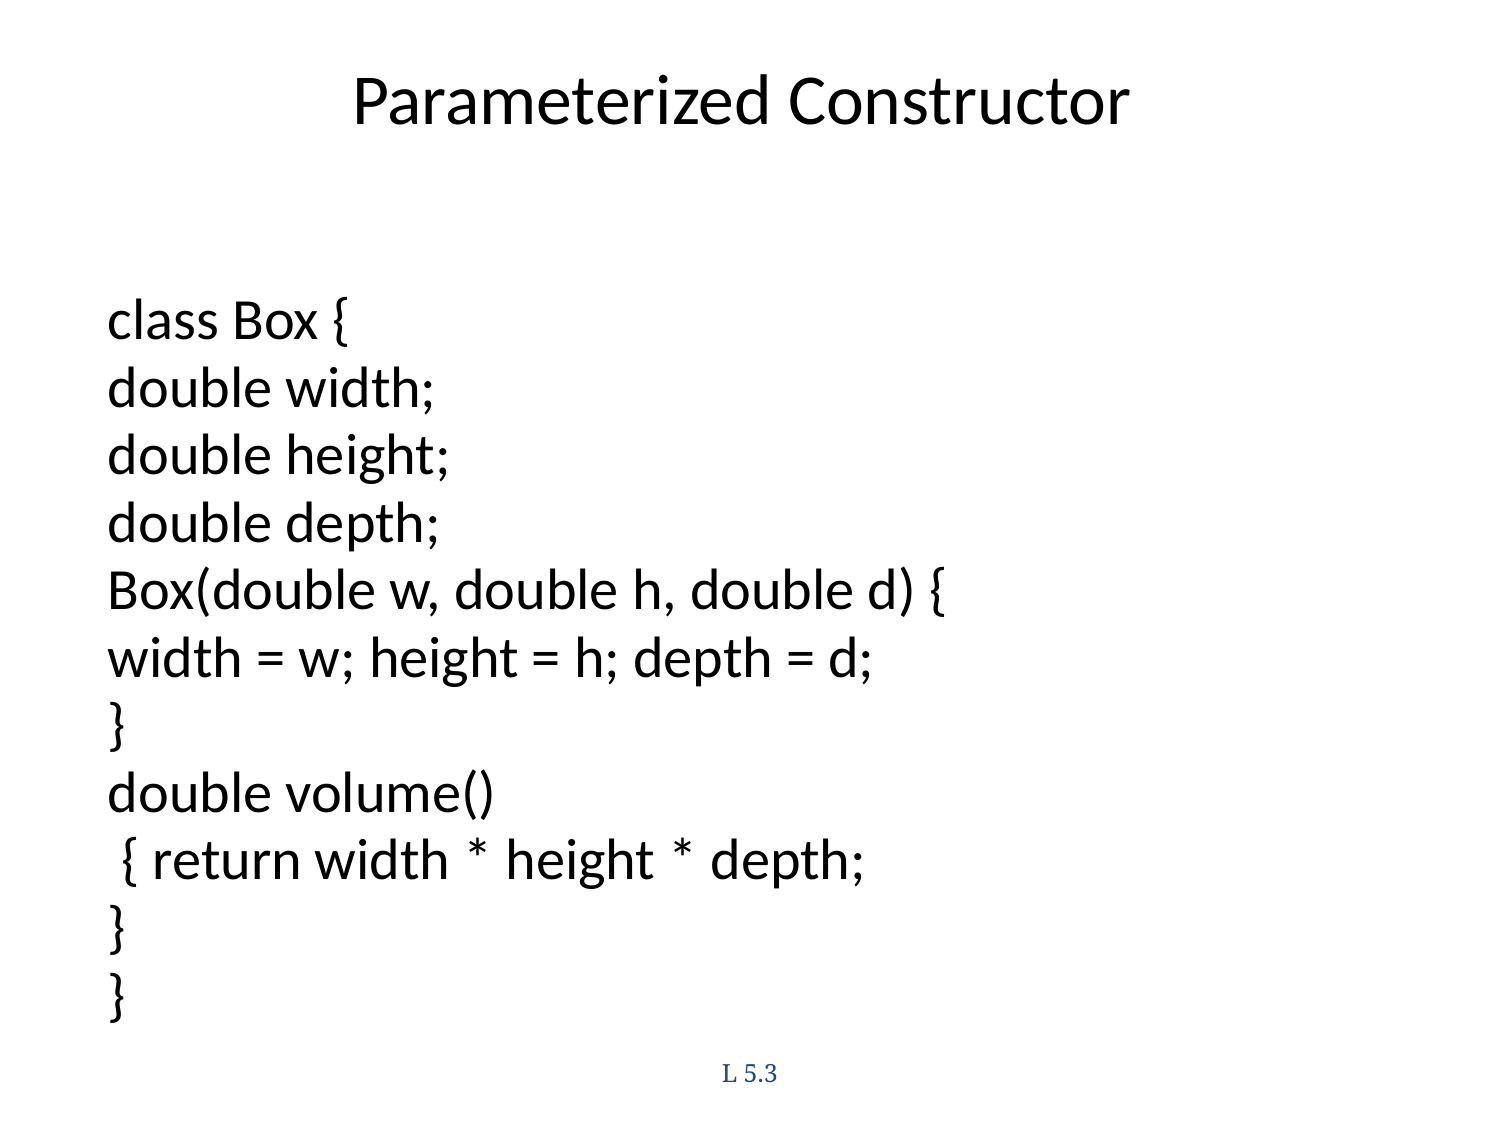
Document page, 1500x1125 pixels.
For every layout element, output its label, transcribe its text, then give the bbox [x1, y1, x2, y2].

list class Box { double width; double height; double depth; Box(double w, double h, double d) { width = w; height = h; depth = d; } double volume() { return width * height * depth; } } [92, 287, 1406, 1050]
title Parameterized Constructor [75, 45, 1425, 233]
footer L 5.3 [512, 1042, 988, 1103]
